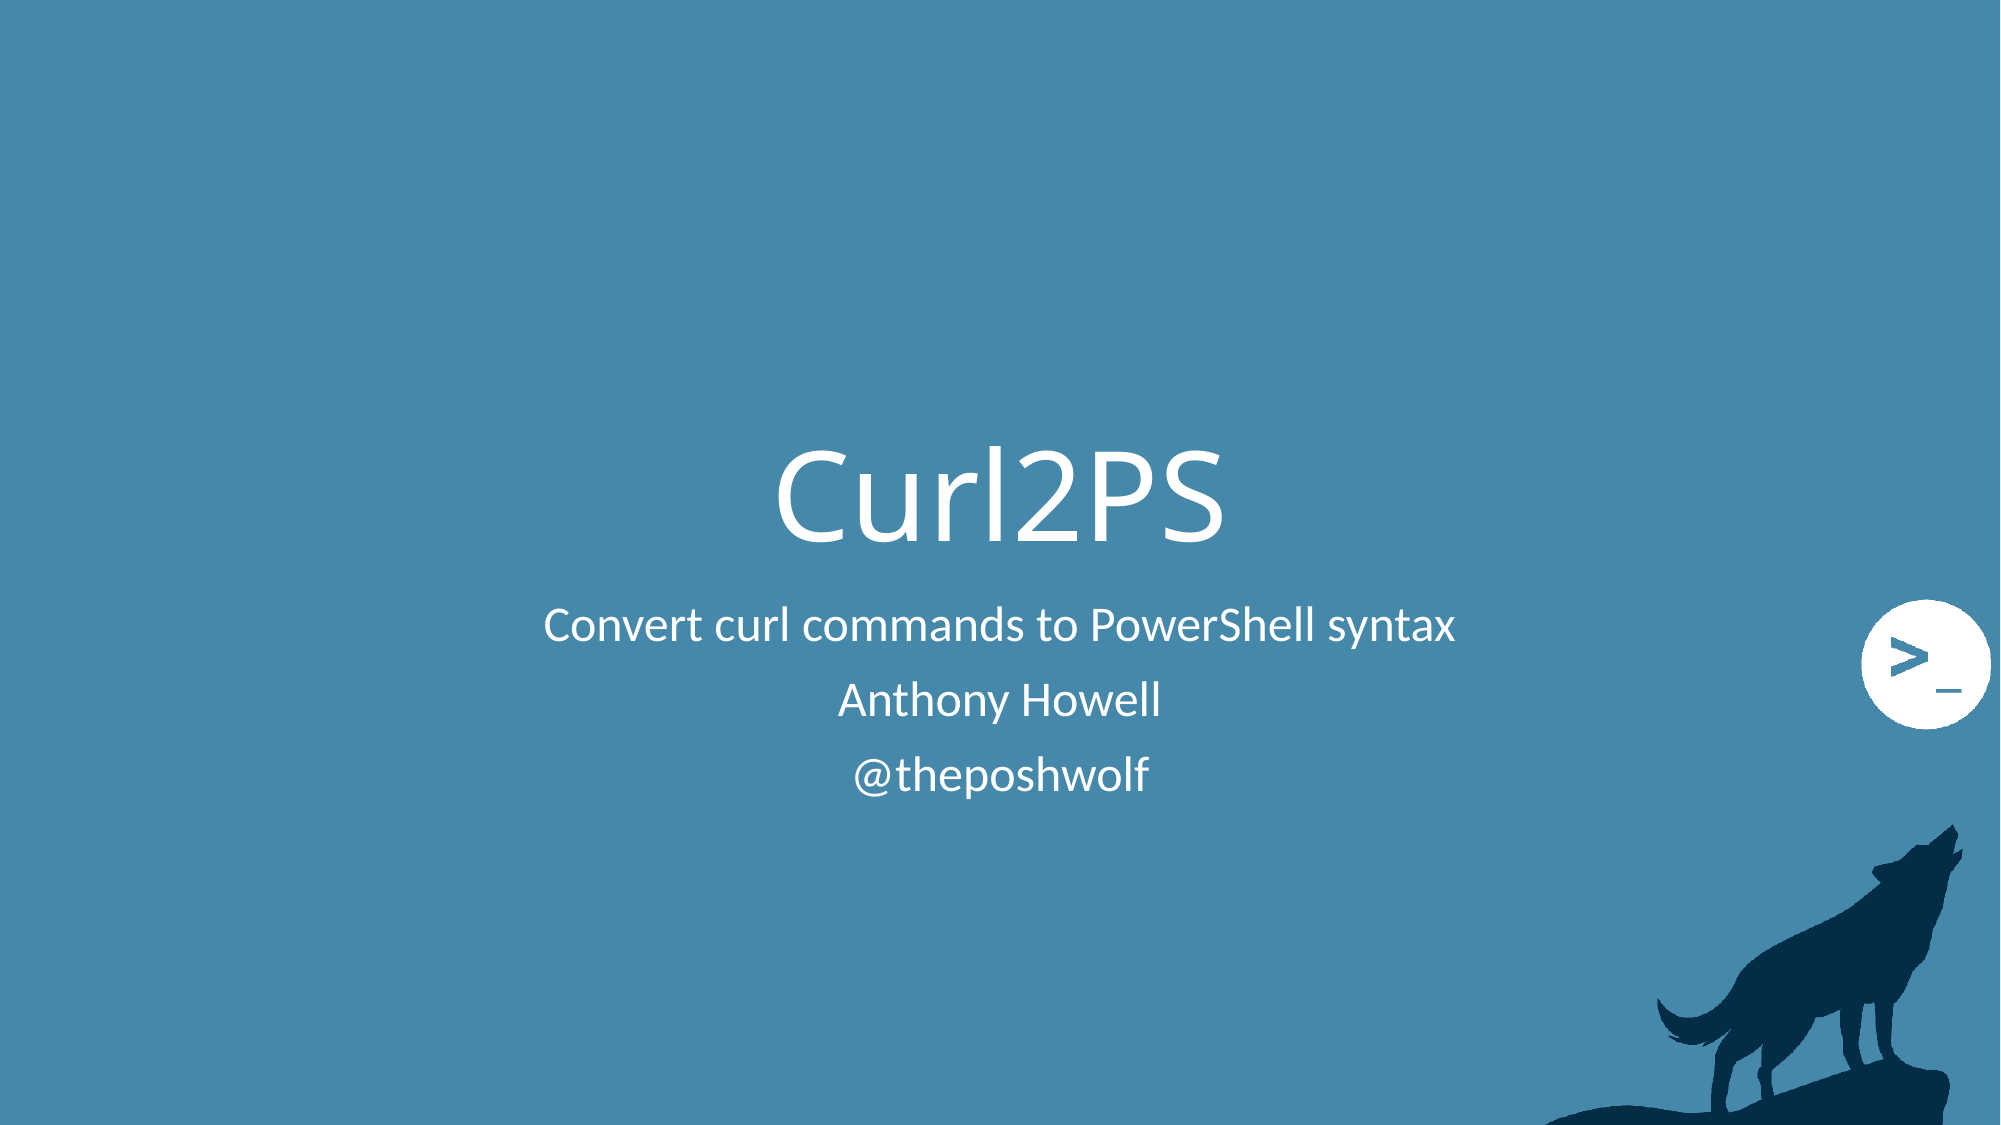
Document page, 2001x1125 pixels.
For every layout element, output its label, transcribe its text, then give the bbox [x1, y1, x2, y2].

title Curl2PS [249, 184, 1750, 576]
subtitle Convert curl commands to PowerShell syntax Anthony Howell @theposhwolf [249, 590, 1750, 863]
picture [0, 0, 2001, 1125]
